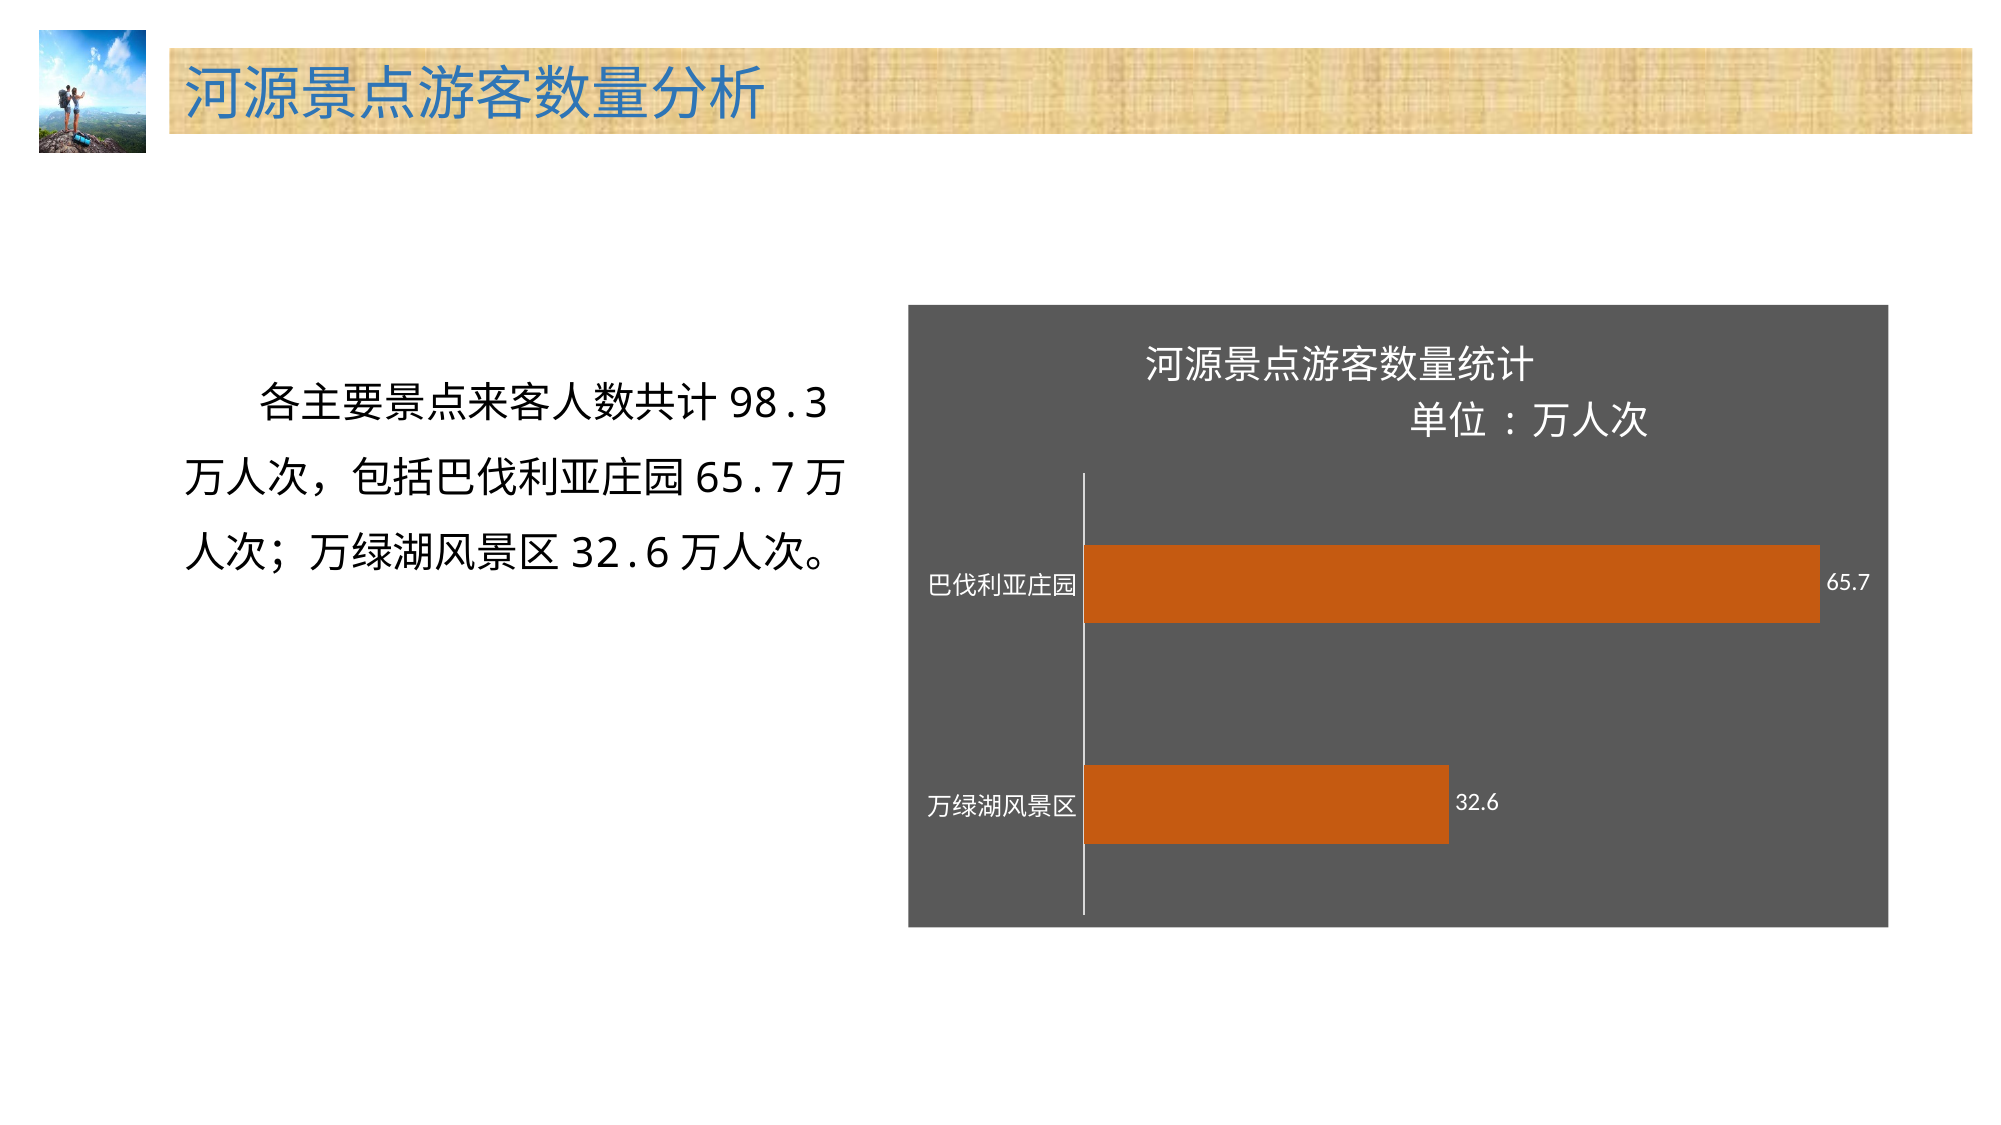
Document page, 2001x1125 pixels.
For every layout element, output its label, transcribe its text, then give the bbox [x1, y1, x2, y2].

text_box 各主要景点来客人数共计98.3万人次，包括巴伐利亚庄园65.7万人次；万绿湖风景区32.6万人次。 [169, 343, 891, 584]
chart [908, 304, 1889, 928]
picture [39, 30, 146, 153]
text_box 河源景点游客数量分析 [169, 48, 1973, 134]
